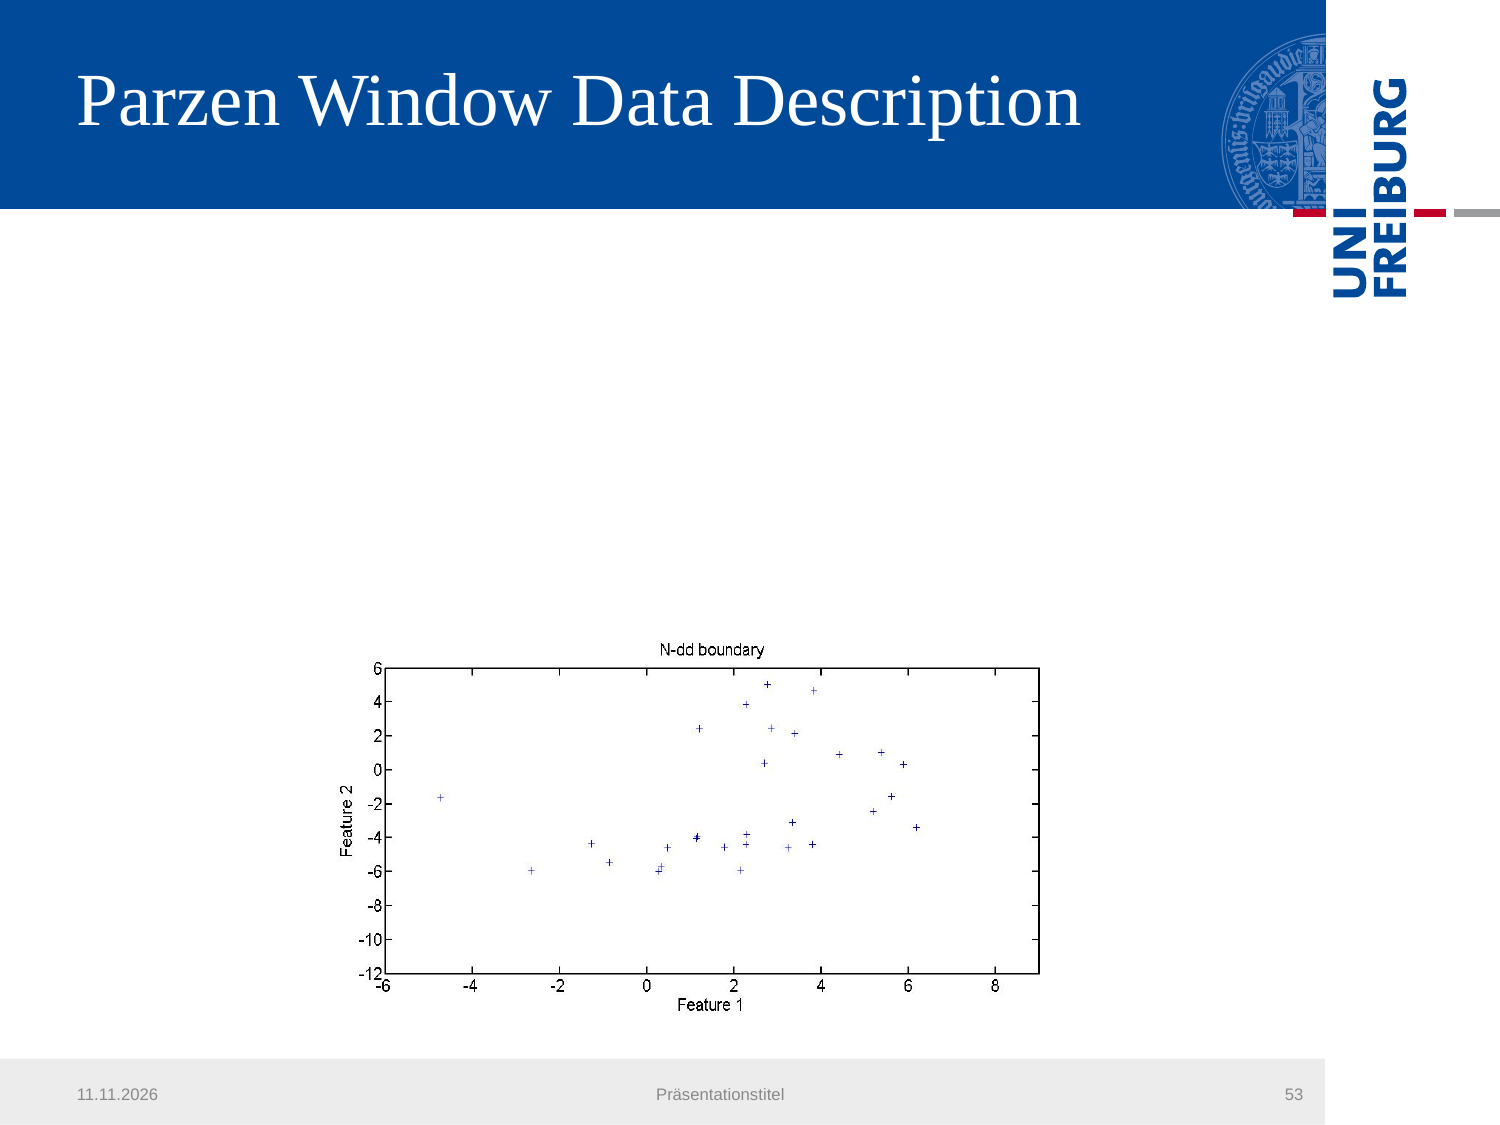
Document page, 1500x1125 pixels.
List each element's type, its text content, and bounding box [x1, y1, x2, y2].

footer Präsentationstitel [230, 1074, 1211, 1114]
title Parzen Window Data Description [76, 50, 1235, 169]
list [277, 633, 1105, 1024]
slide_number 53 [1234, 1074, 1304, 1114]
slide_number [76, 1074, 207, 1114]
